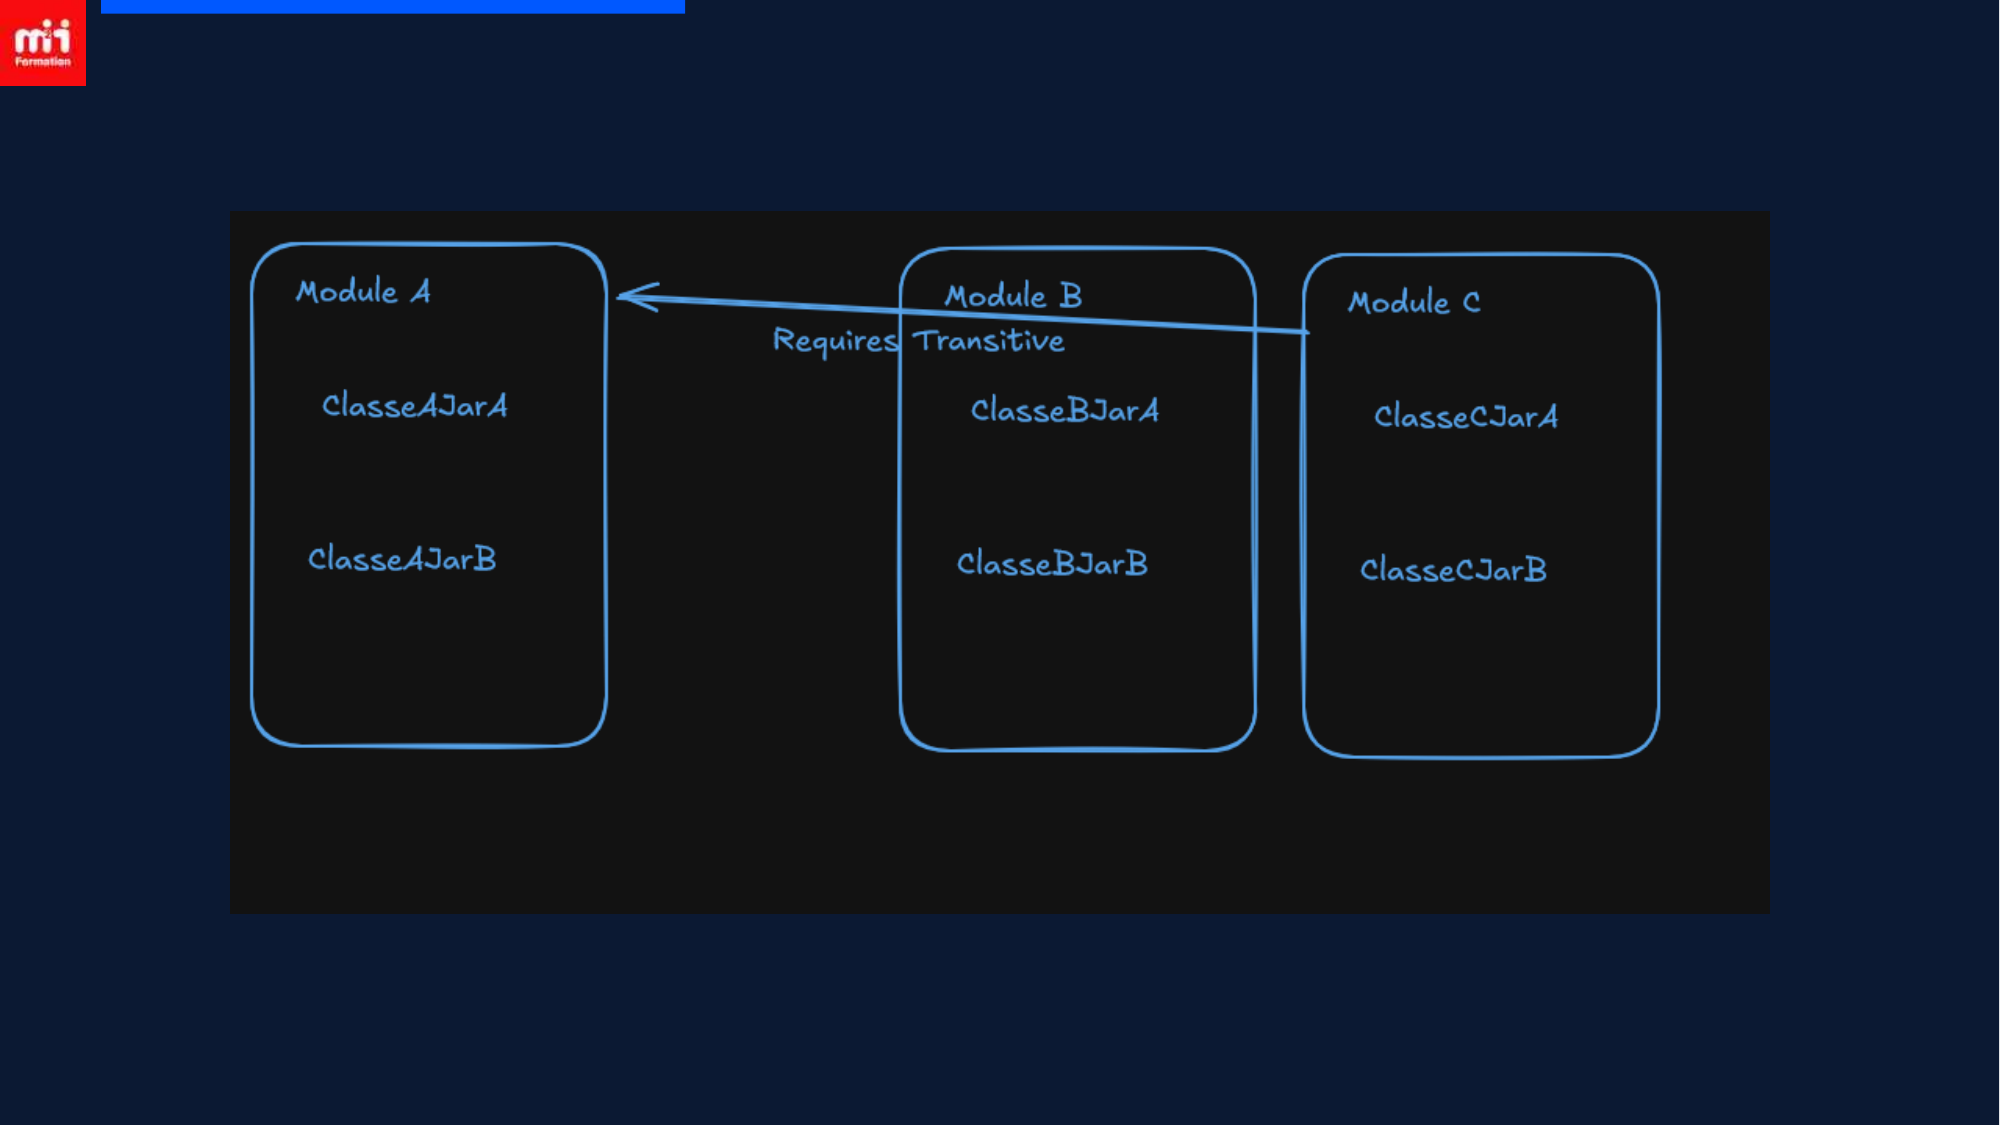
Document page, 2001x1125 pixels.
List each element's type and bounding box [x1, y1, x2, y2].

picture [230, 211, 1770, 914]
picture [0, 0, 86, 86]
